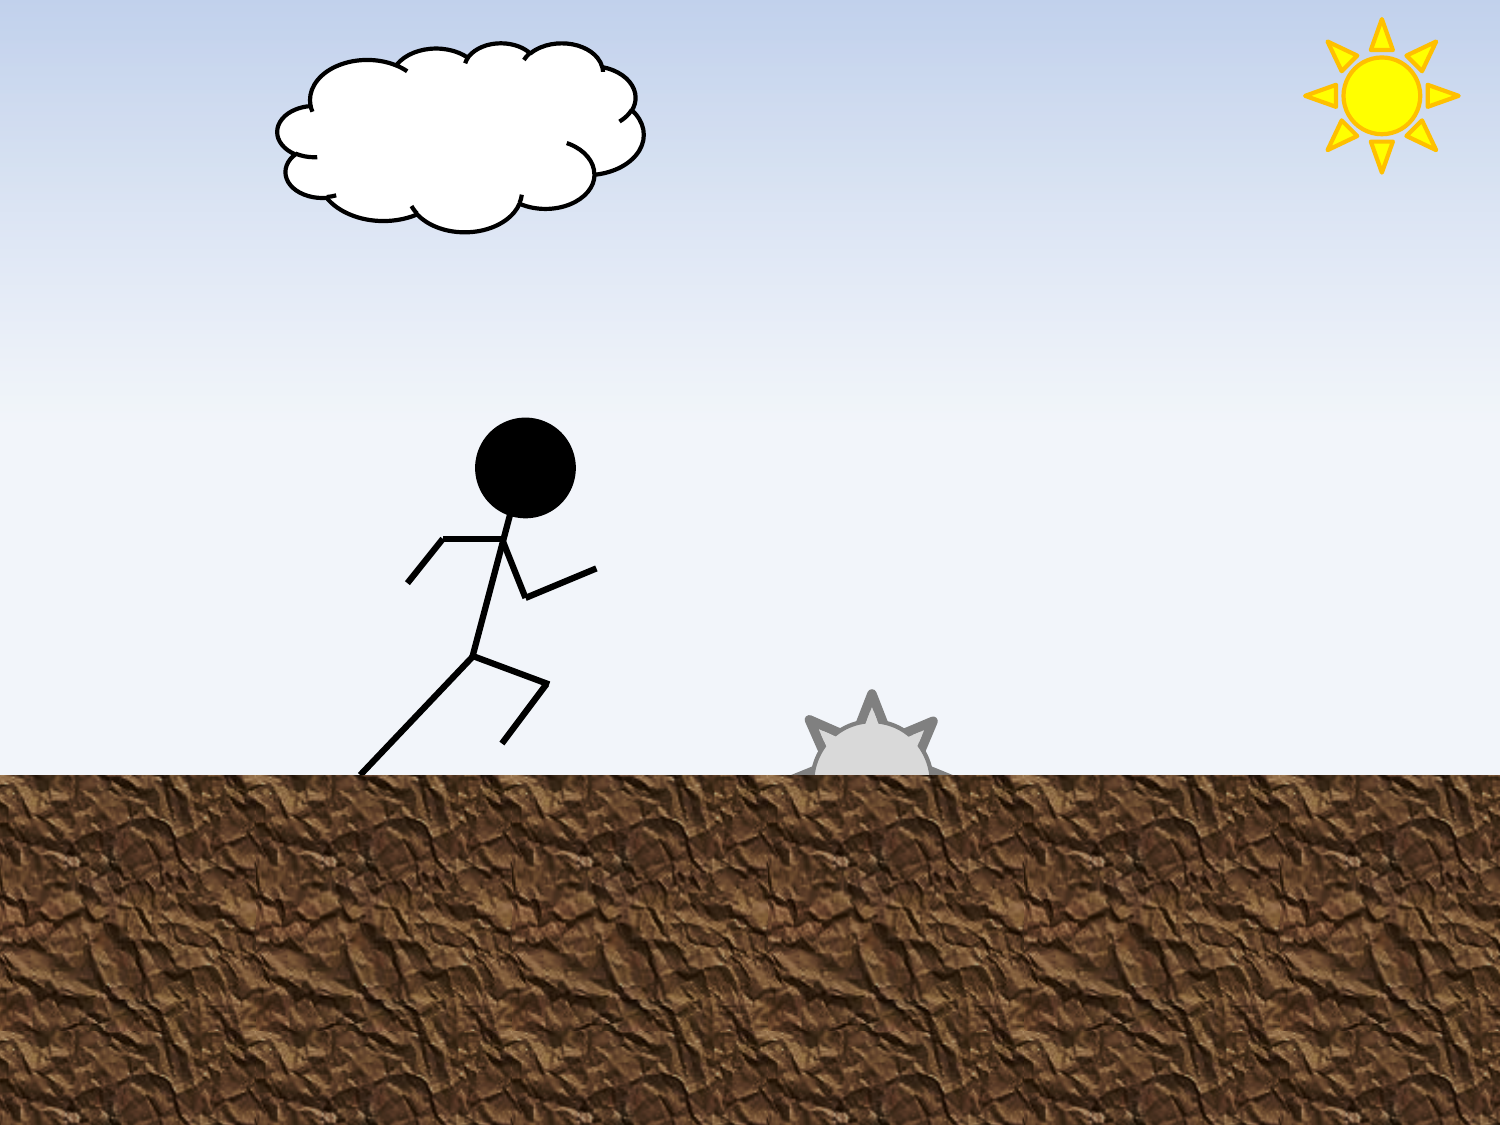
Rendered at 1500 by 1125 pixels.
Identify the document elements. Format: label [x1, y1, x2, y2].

text_box [0, 0, 1500, 1125]
